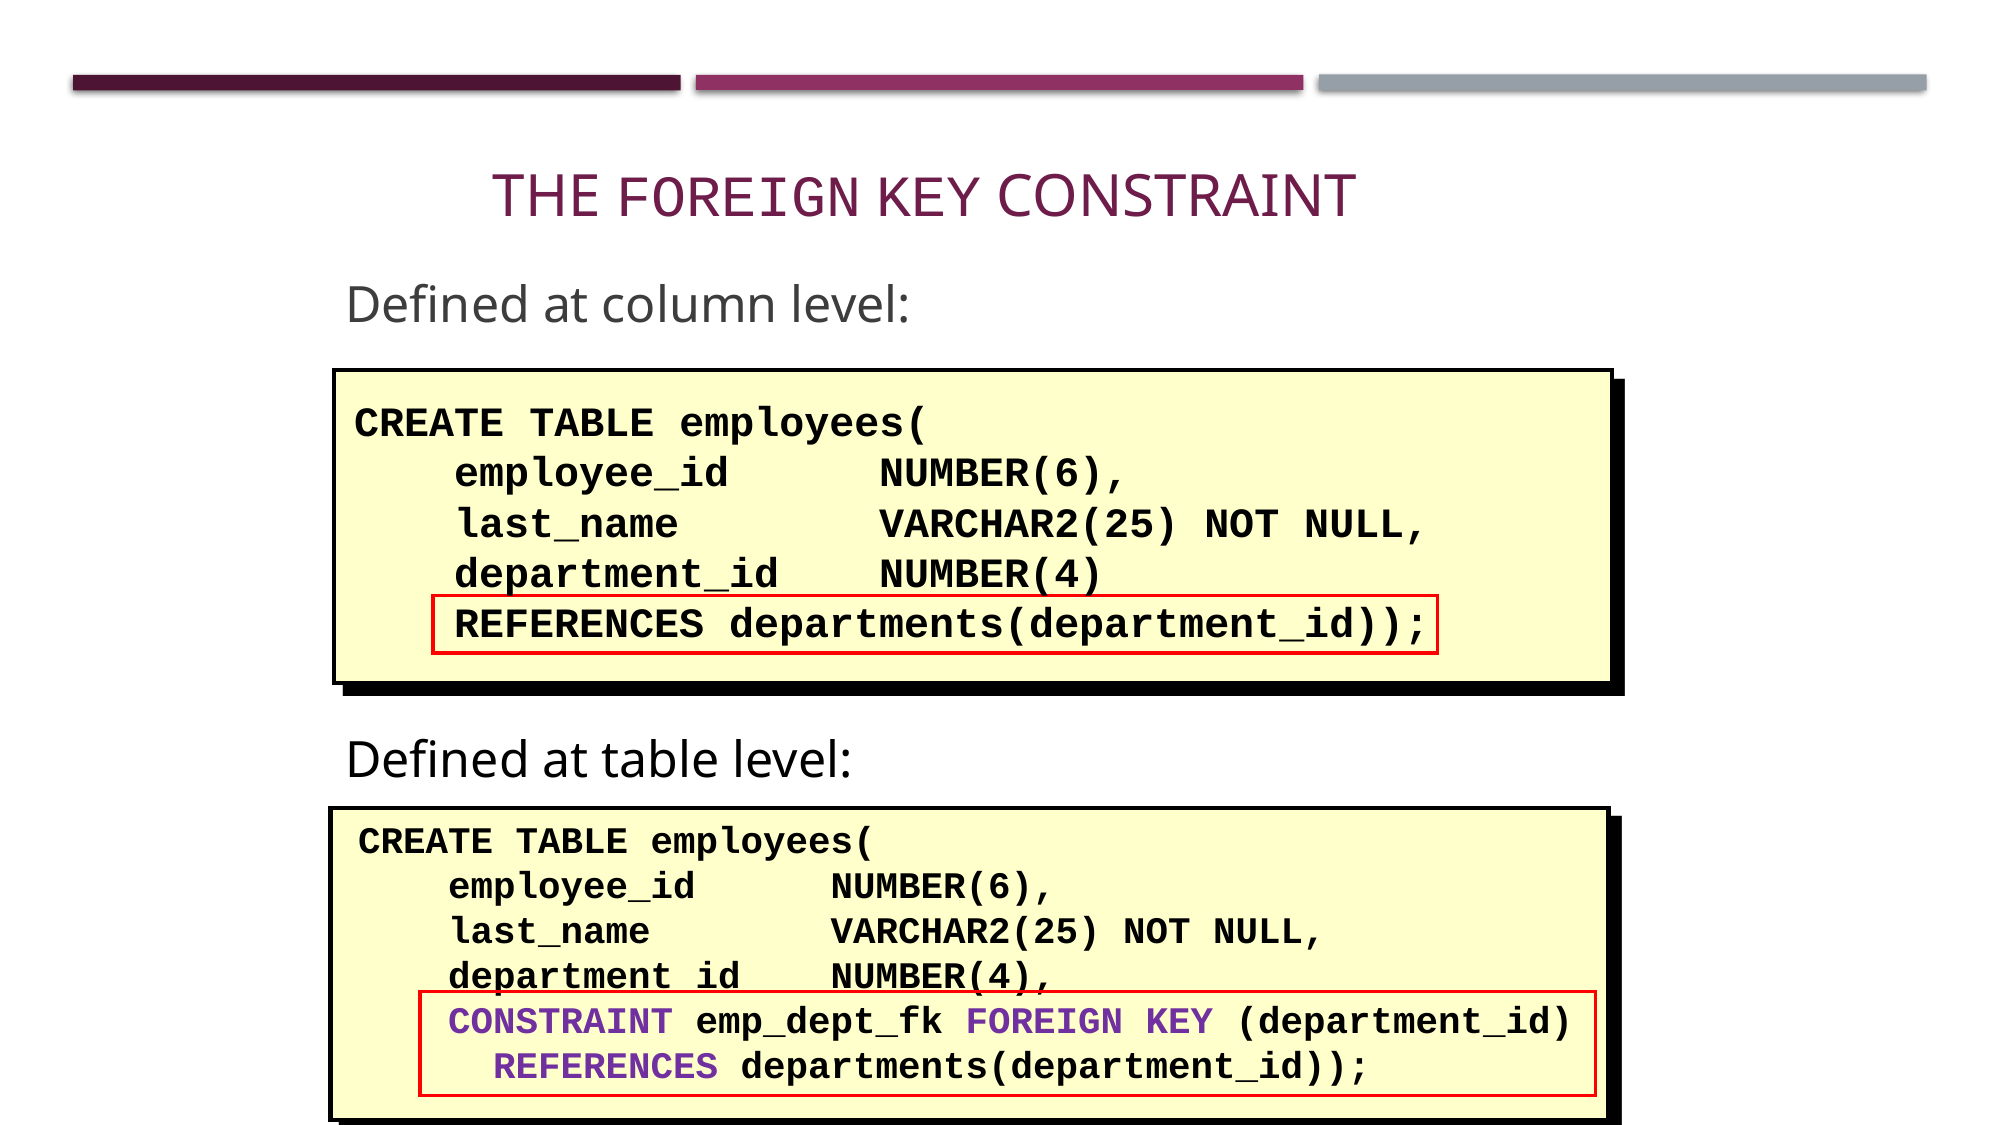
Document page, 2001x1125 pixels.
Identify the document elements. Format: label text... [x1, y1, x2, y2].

text_box [330, 807, 1609, 1121]
title The FOREIGN KEY Constraint [477, 72, 1816, 236]
text_box CREATE TABLE employees( employee_id NUMBER(6), last_name VARCHAR2(25) NOT NULL, department_id NUMBER(4) REFERENCES departments(department_id)); [339, 370, 1596, 671]
list Defined at column level: [330, 269, 1542, 337]
text_box [333, 370, 1612, 683]
text_box Defined at table level: [330, 720, 1542, 788]
text_box [420, 991, 1596, 1096]
text_box CREATE TABLE employees( employee_id NUMBER(6), last_name VARCHAR2(25) NOT NULL, department_id NUMBER(4), CONSTRAINT emp_dept_fk FOREIGN KEY (department_id) REFERENCES departments(department_id)); [342, 807, 1600, 1096]
